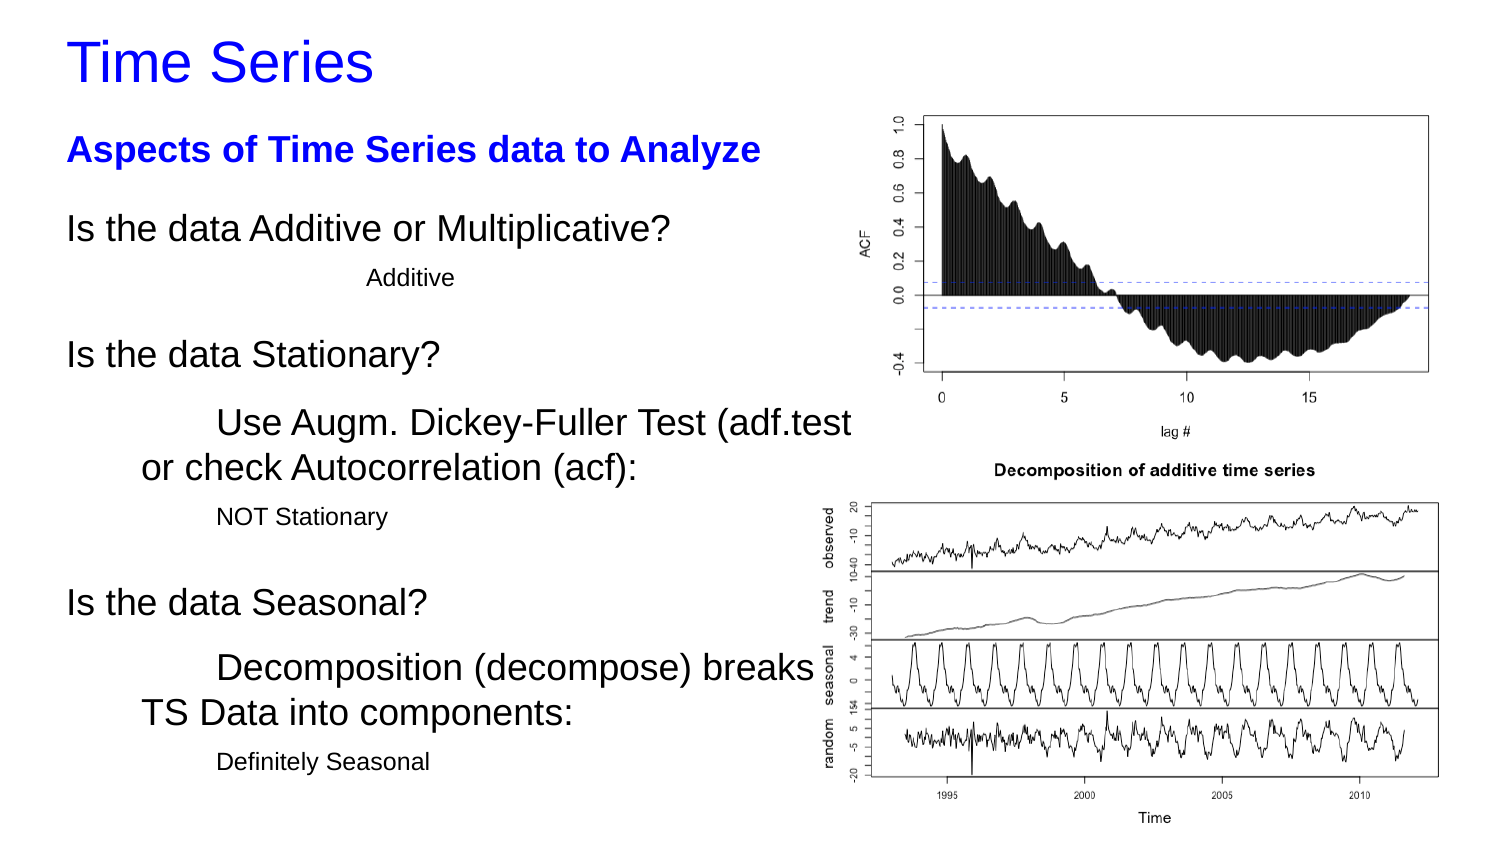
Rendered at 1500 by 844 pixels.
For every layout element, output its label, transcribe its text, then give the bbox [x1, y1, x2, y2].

title Time Series [51, 9, 1449, 103]
list Aspects of Time Series data to Analyze Is the data Additive or Multiplicative? Additive Is the data Stationary? Use Augm. Dickey-Fuller Test (adf.test) or check Autocorrelation (acf): NOT Stationary Is the data Seasonal? Decomposition (decompose) breaks TS Data into components: Definitely Seasonal [51, 103, 1449, 810]
picture [851, 103, 1450, 444]
picture [817, 457, 1450, 832]
